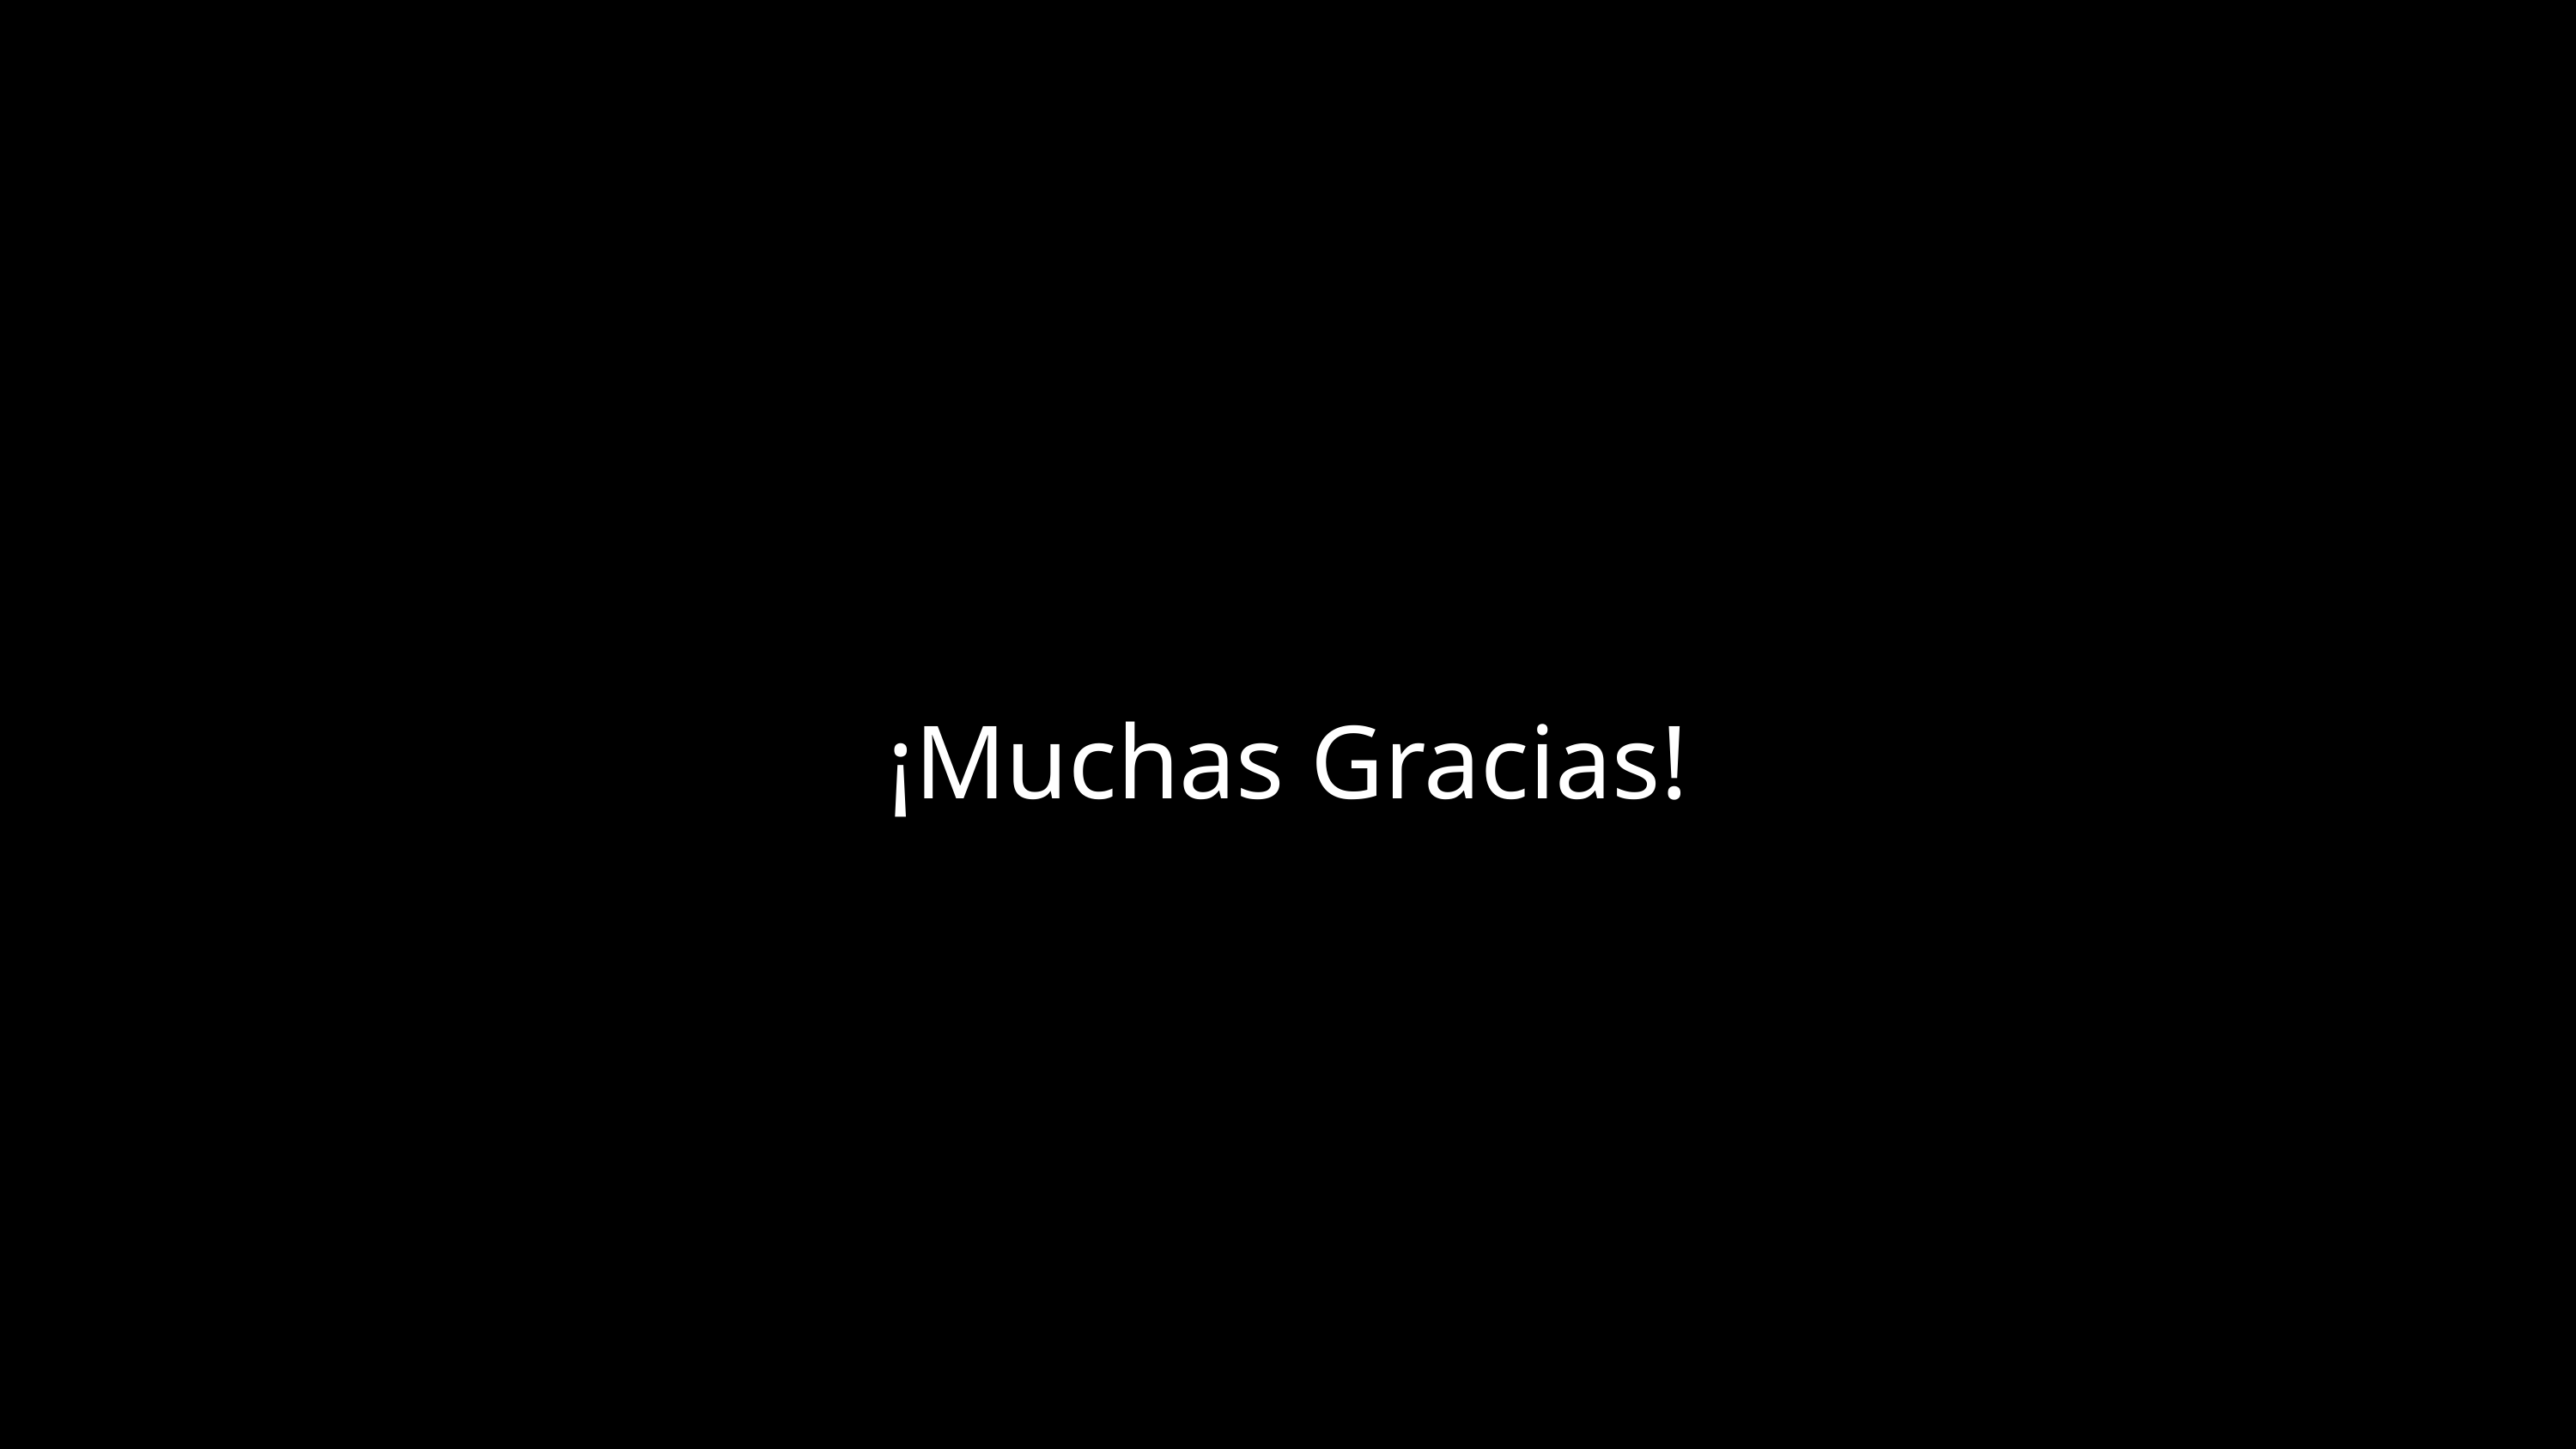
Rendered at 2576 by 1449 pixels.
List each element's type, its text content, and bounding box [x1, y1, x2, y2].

text_box ¡Muchas Gracias! [0, 667, 2576, 819]
